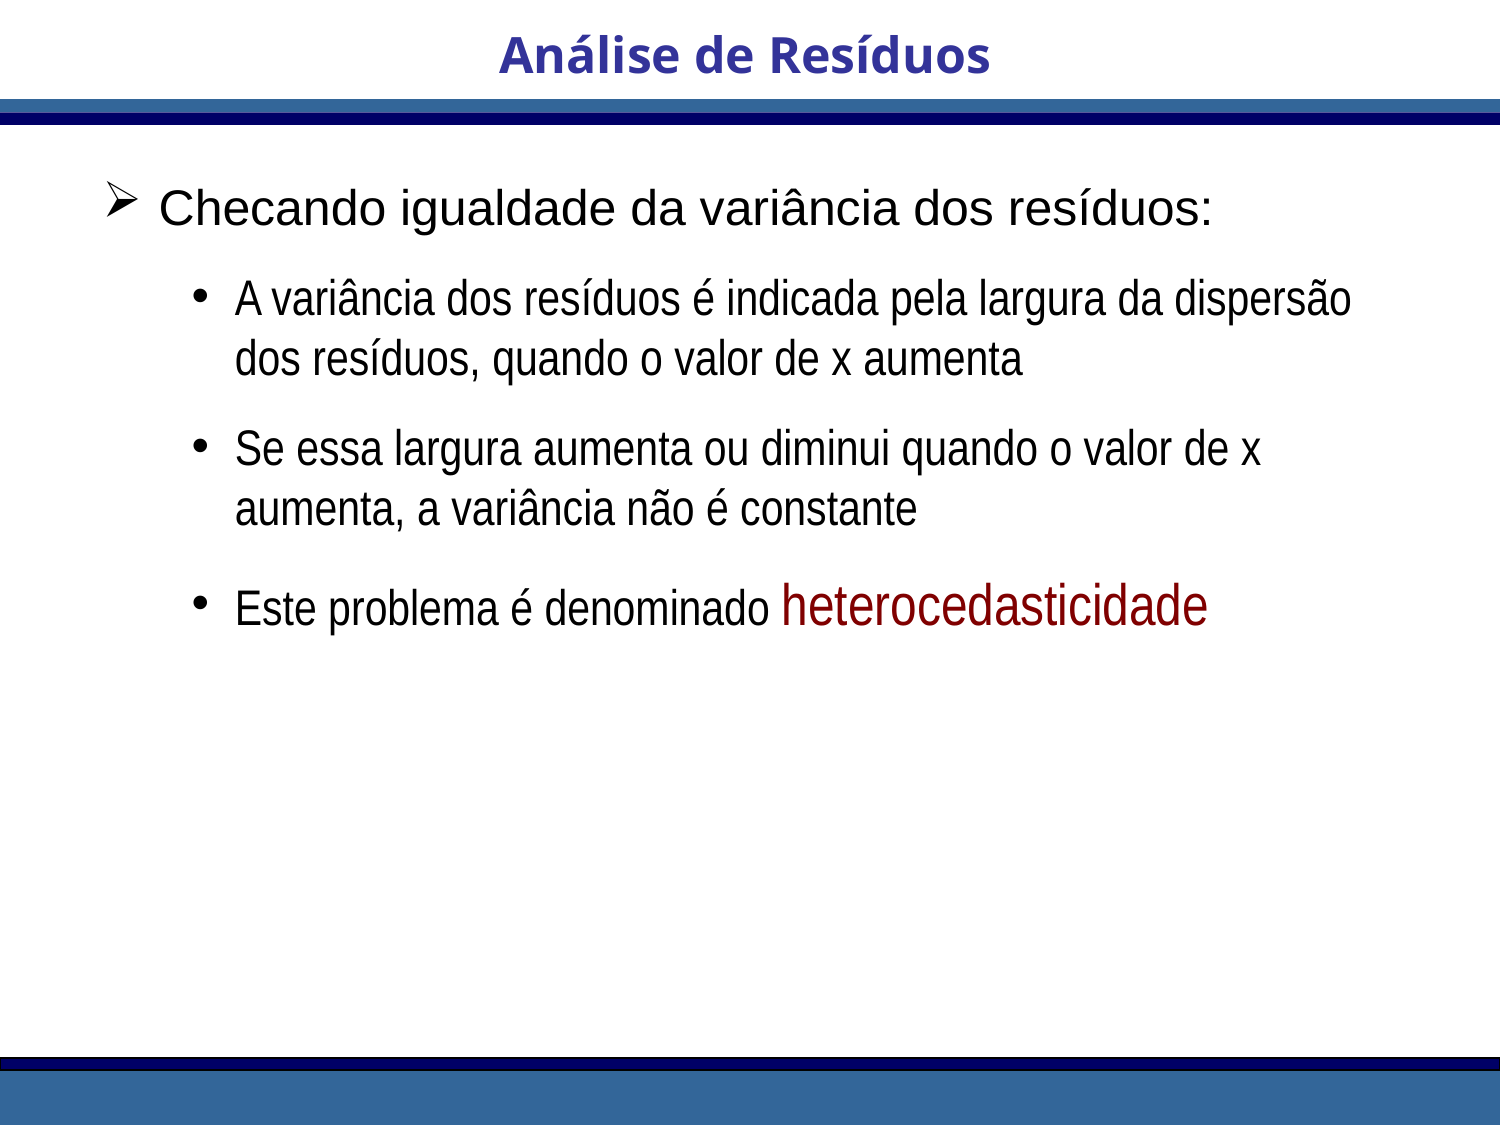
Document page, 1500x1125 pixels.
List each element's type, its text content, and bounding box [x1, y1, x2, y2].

text_box Análise de Resíduos [484, 16, 1007, 91]
text_box Checando igualdade da variância dos resíduos: A variância dos resíduos é indicada pela largura da dispersão dos resíduos, quando o valor de x aumenta Se essa largura aumenta ou diminui quando o valor de x aumenta, a variância não é constante Este problema é denominado heterocedasticidade [87, 168, 1417, 894]
